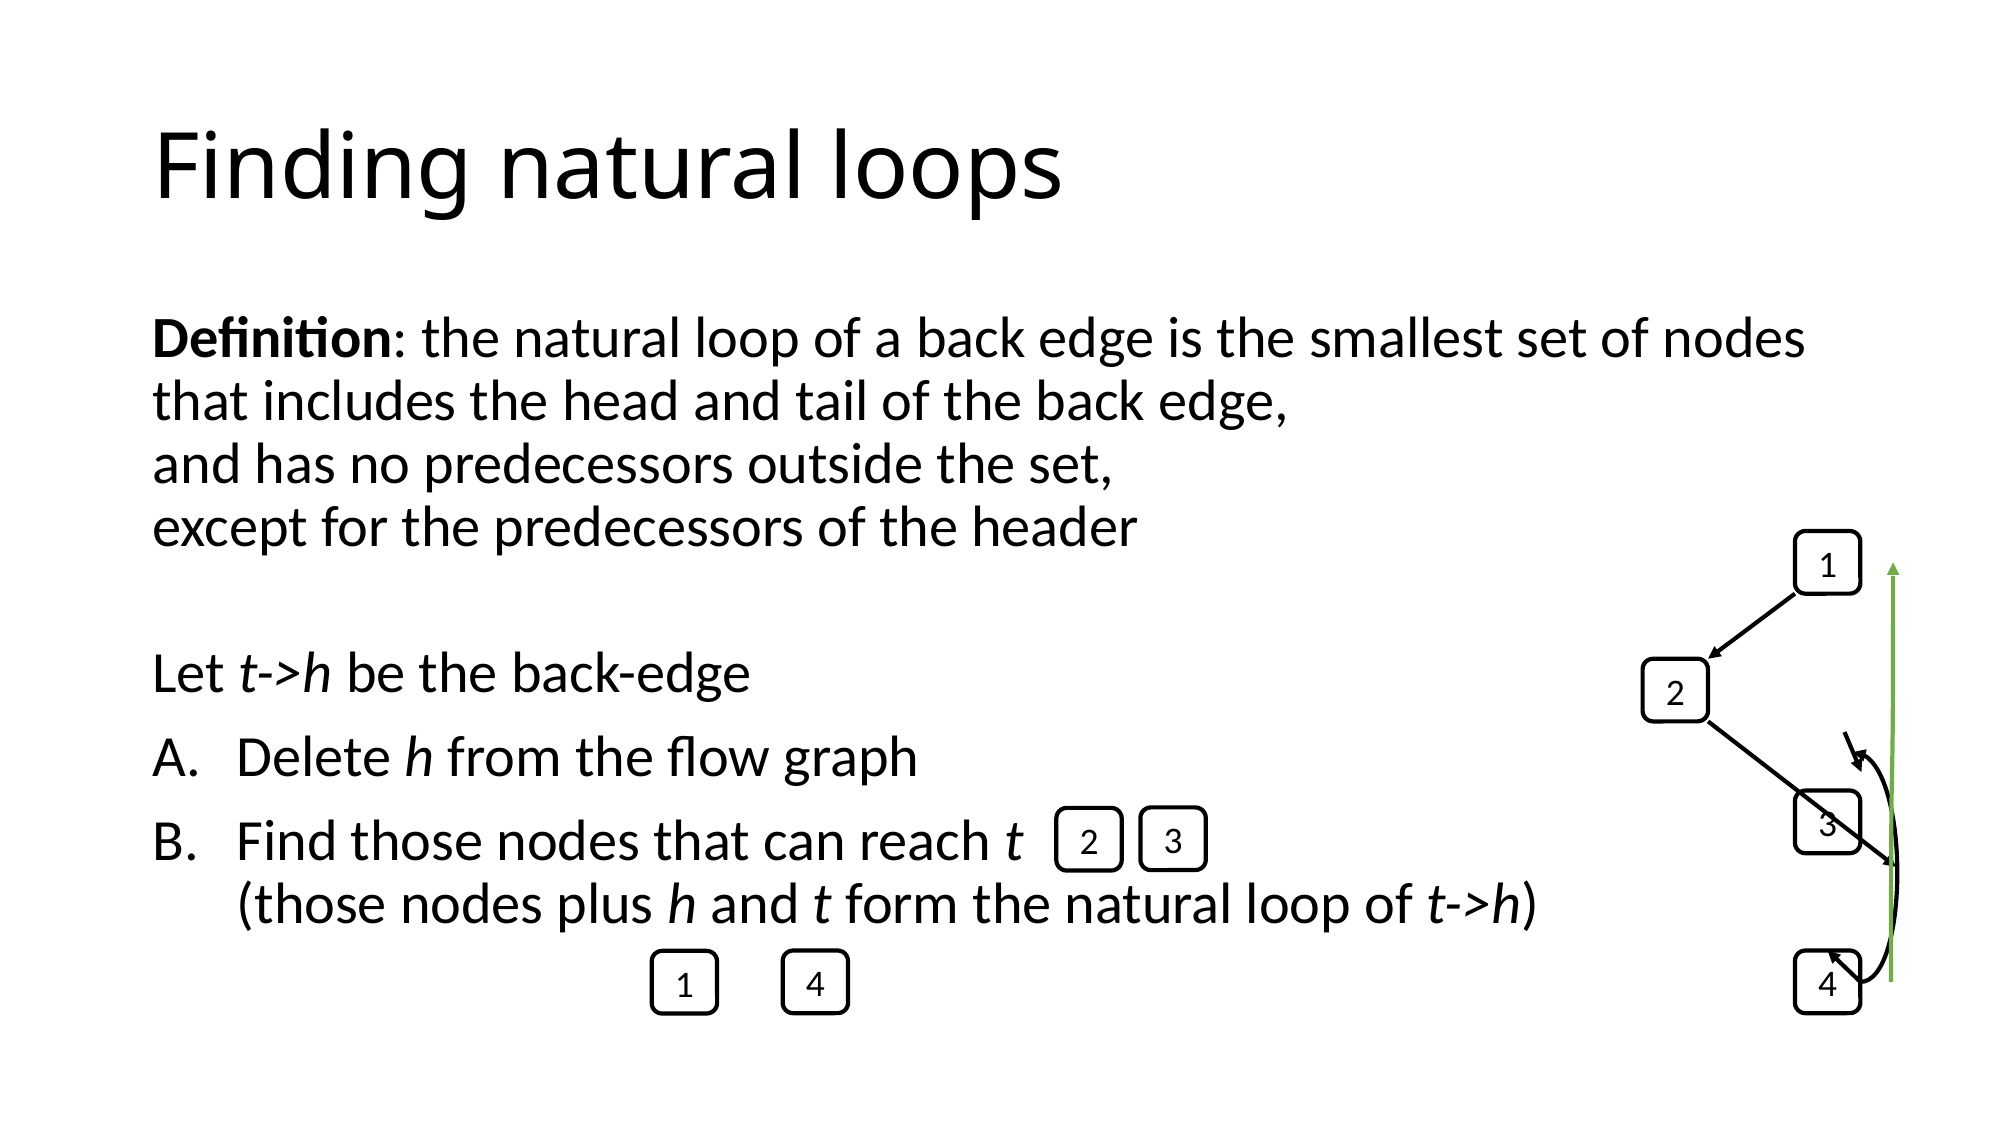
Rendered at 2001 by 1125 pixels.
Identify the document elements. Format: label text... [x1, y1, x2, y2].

text_box 4 [1793, 949, 1862, 1015]
list Definition: the natural loop of a back edge is the smallest set of nodes that includes the head and tail of the back edge, and has no predecessors outside the set, except for the predecessors of the header Let t->h be the back-edge Delete h from the flow graph Find those nodes that can reach t (those nodes plus h and t form the natural loop of t->h) [137, 299, 1863, 1014]
text_box 3 [1793, 793, 1860, 855]
text_box 2 [1641, 657, 1710, 723]
text_box 1 [1793, 529, 1862, 595]
text_box 3 [1803, 789, 1860, 835]
text_box 2 [1055, 806, 1123, 872]
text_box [1708, 593, 1795, 659]
text_box 3 [1139, 806, 1207, 872]
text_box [1708, 721, 1827, 791]
text_box 4 [781, 949, 850, 1015]
text_box 1 [650, 949, 719, 1015]
title Finding natural loops [137, 59, 1863, 278]
